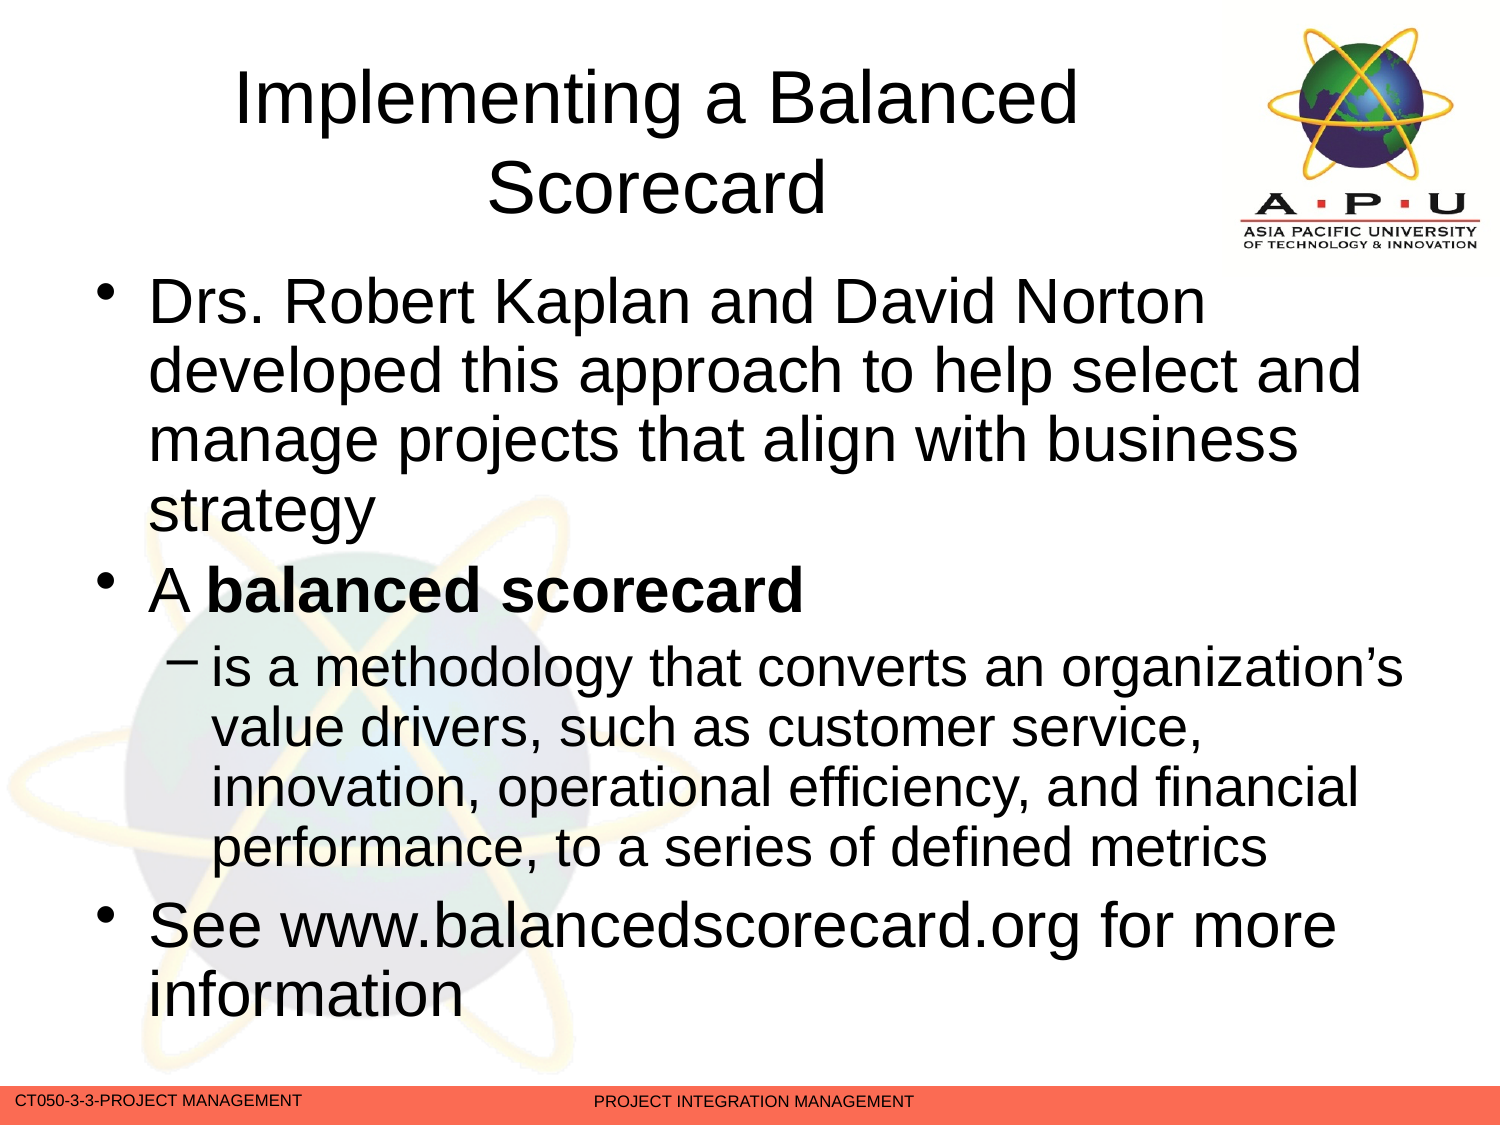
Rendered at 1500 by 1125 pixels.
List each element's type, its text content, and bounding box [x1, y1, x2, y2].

title Implementing a Balanced Scorecard [79, 45, 1235, 233]
list Drs. Robert Kaplan and David Norton developed this approach to help select and manage projects that align with business strategy A balanced scorecard is a methodology that converts an organization’s value drivers, such as customer service, innovation, operational efficiency, and financial performance, to a series of defined metrics See www.balancedscorecard.org for more information [79, 260, 1430, 1085]
picture [1222, 0, 1500, 277]
